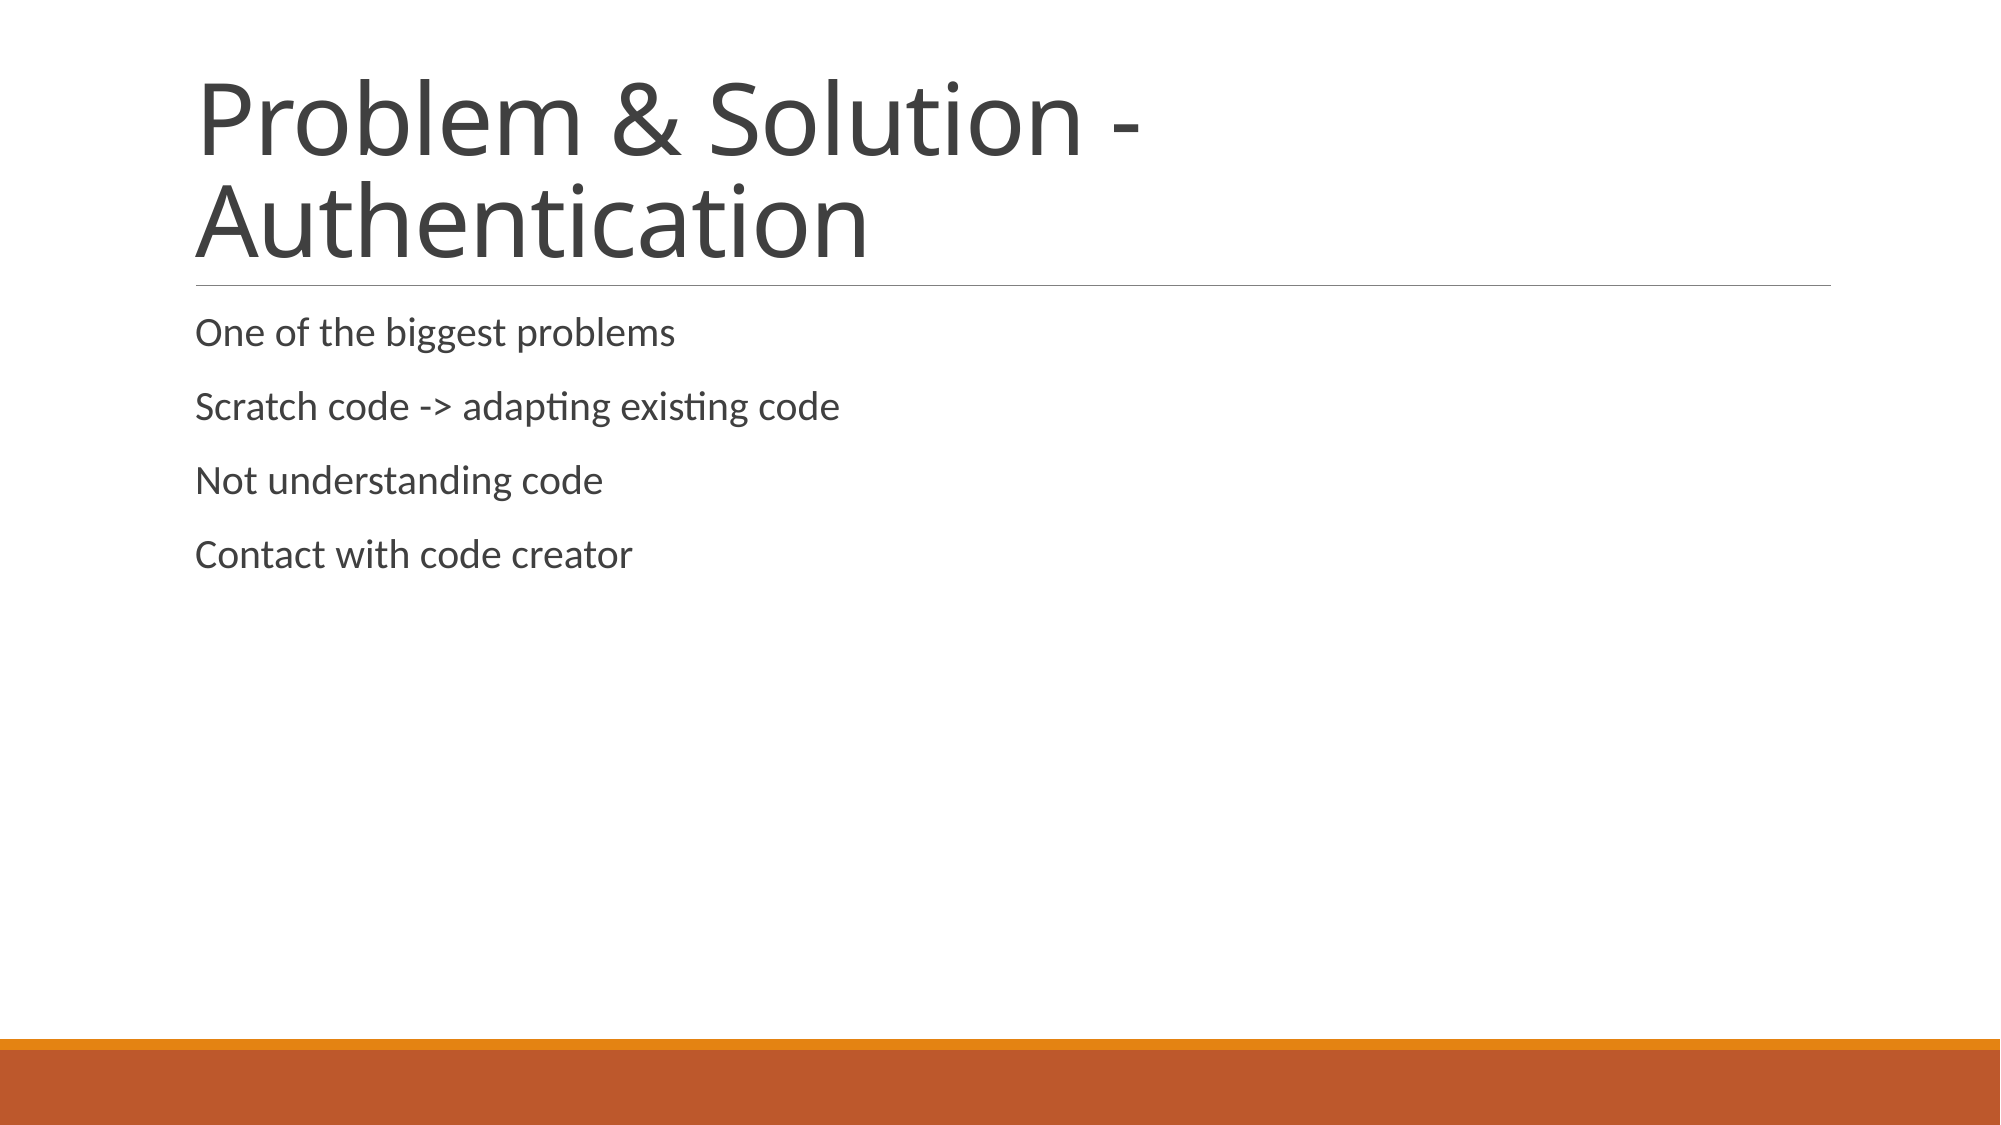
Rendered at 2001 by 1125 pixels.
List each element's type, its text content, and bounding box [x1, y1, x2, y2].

title Problem & Solution - Authentication [180, 47, 1830, 285]
list One of the biggest problems Scratch code -> adapting existing code Not understanding code Contact with code creator [180, 302, 1830, 963]
